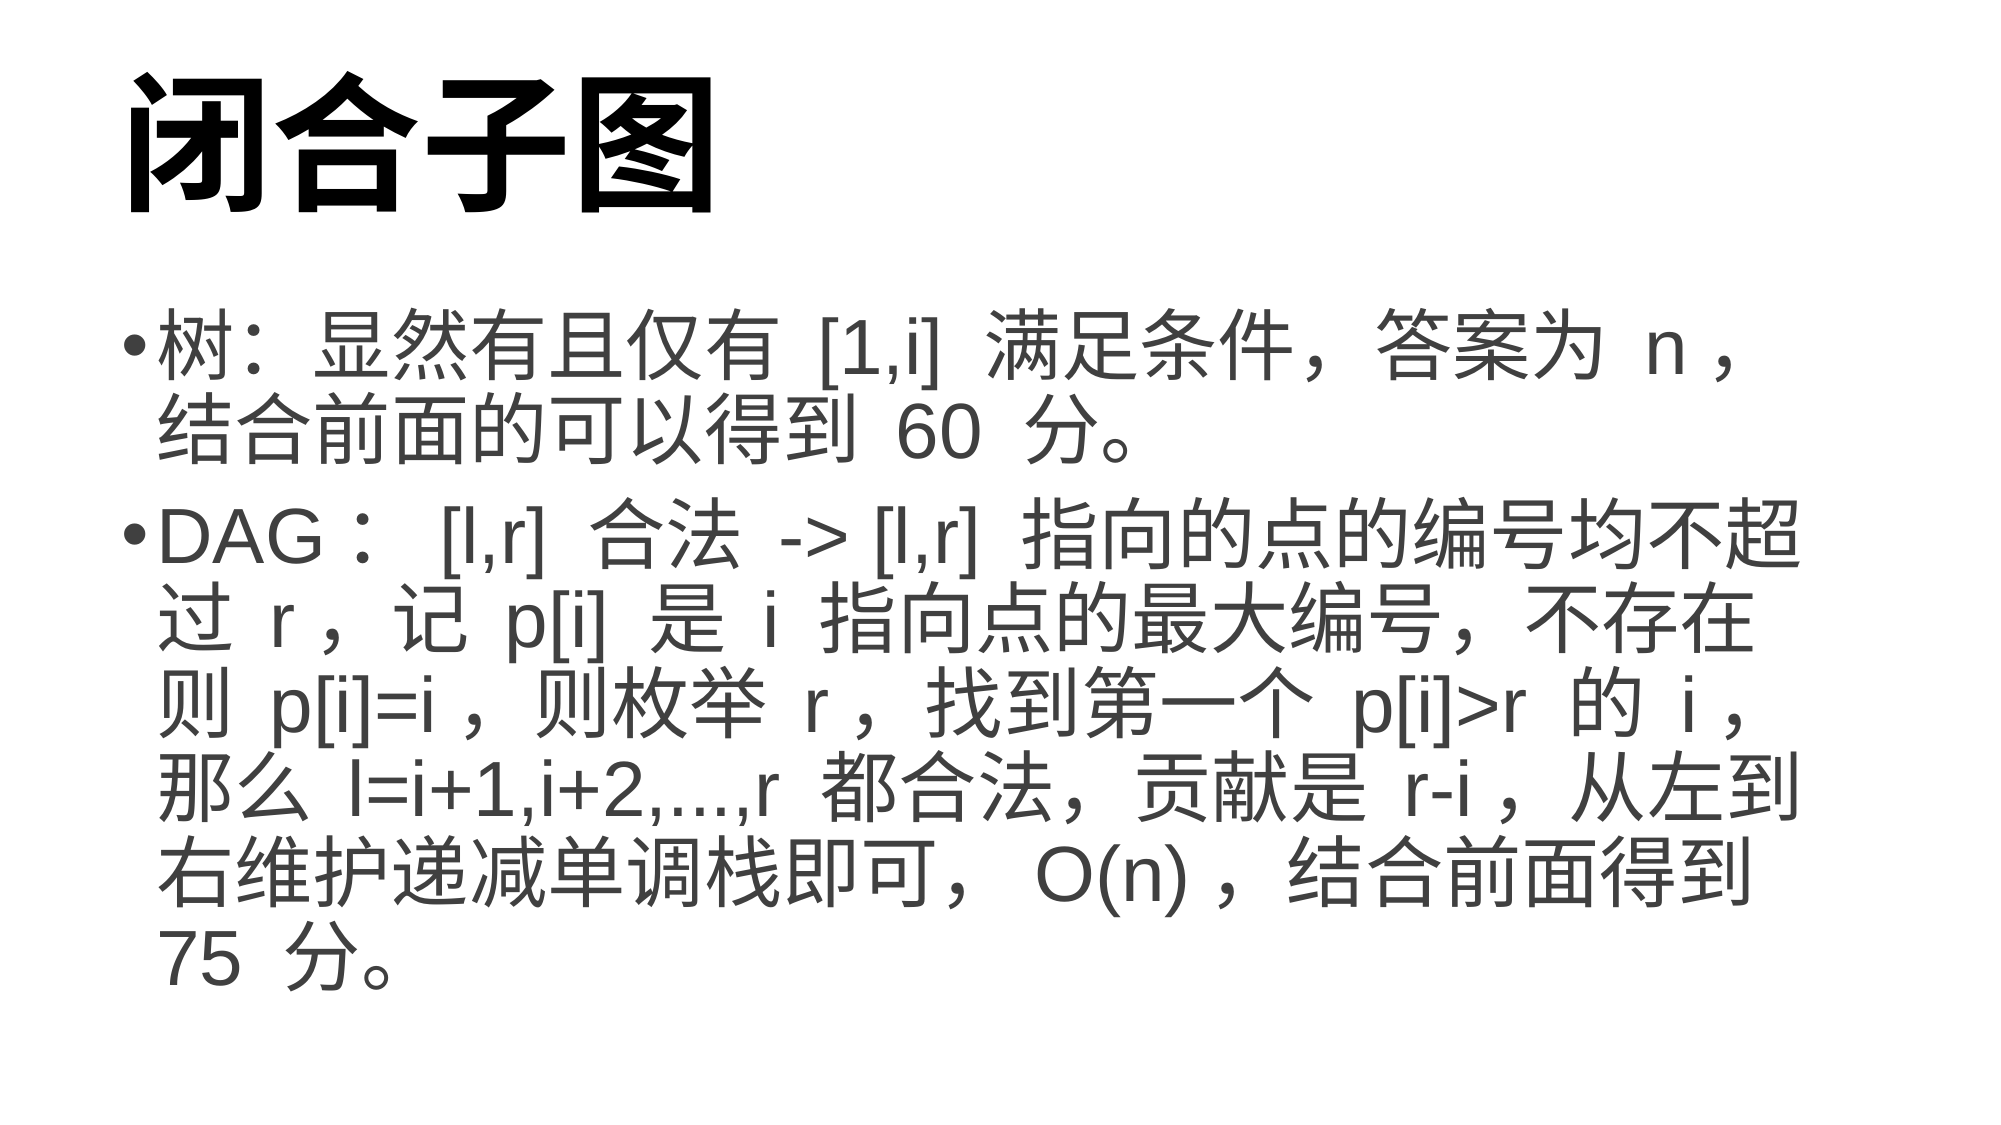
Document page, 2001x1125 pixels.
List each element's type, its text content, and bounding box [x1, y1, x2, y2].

title 闭合子图 [106, 42, 1832, 260]
list 树：显然有且仅有 [1,i] 满足条件，答案为 n，结合前面的可以得到 60 分。 DAG：[l,r] 合法 -> [l,r] 指向的点的编号均不超过 r，记 p[i] 是 i 指向点的最大编号，不存在则 p[i]=i，则枚举 r，找到第一个 p[i]>r 的 i，那么 l=i+1,i+2,...,r 都合法，贡献是 r-i，从左到右维护递减单调栈即可，O(n)，结合前面得到 75 分。 [106, 299, 1832, 1014]
